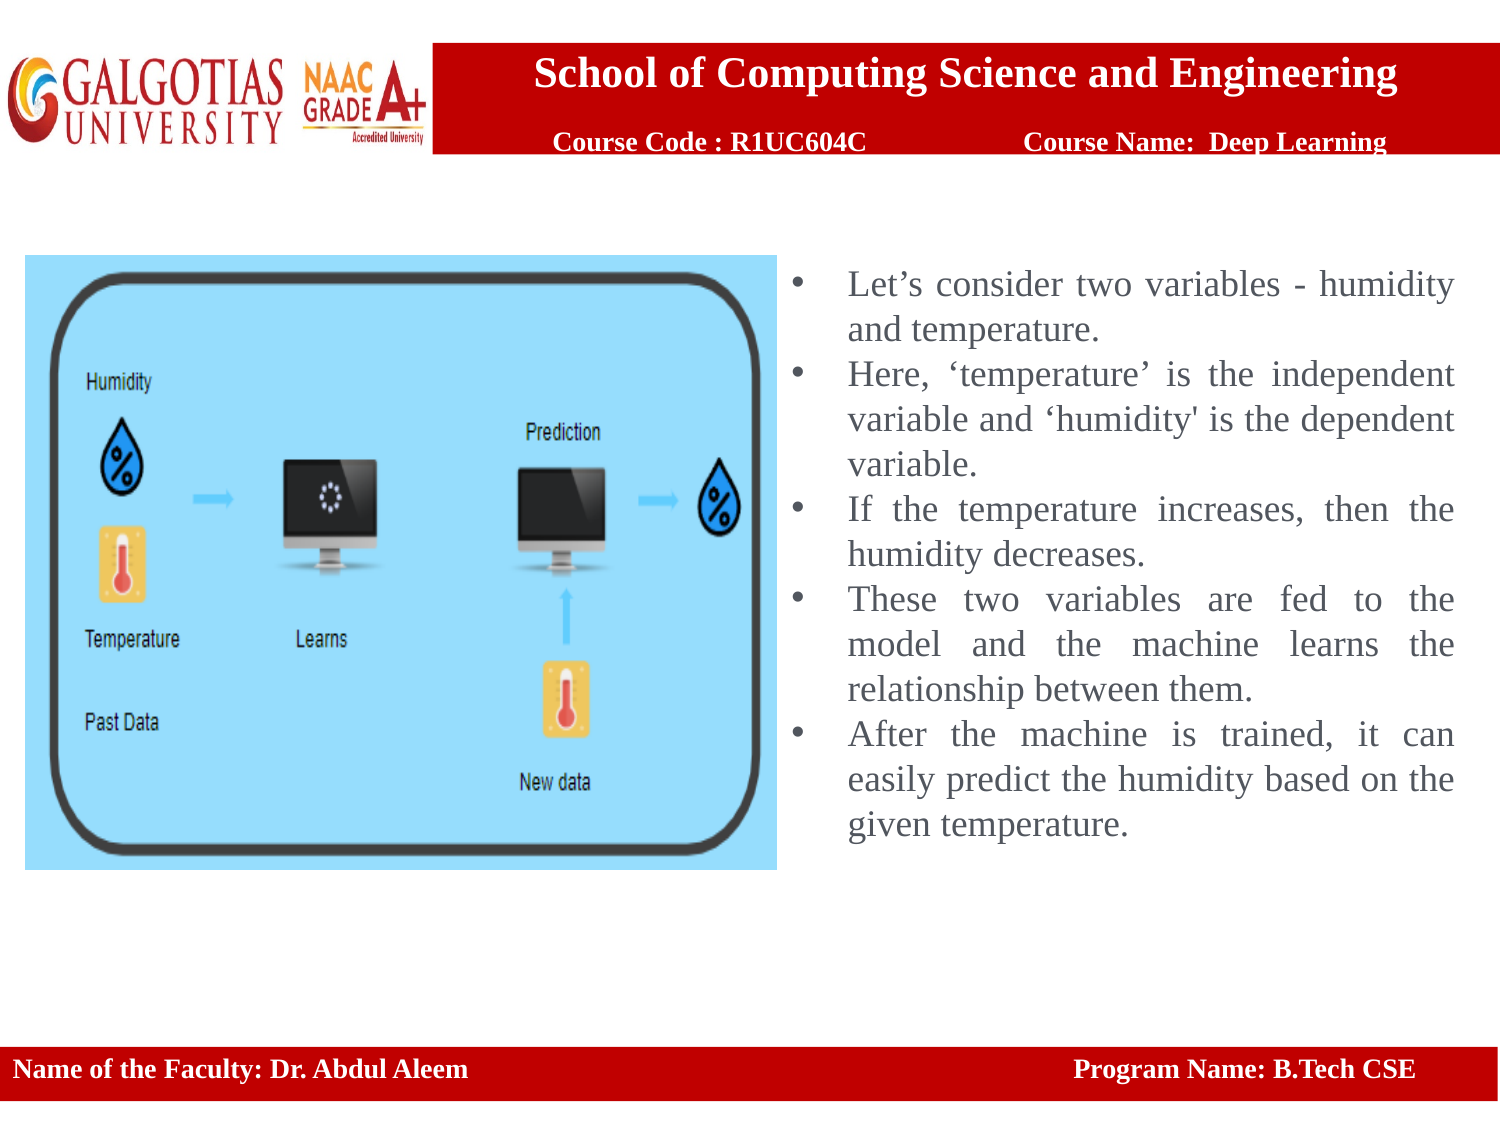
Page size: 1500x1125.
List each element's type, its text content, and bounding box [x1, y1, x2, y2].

text_box Let’s consider two variables - humidity and temperature. Here, ‘temperature’ is the independent variable and ‘humidity' is the dependent variable. If the temperature increases, then the humidity decreases. These two variables are fed to the model and the machine learns the relationship between them. After the machine is trained, it can easily predict the humidity based on the given temperature. [776, 251, 1471, 852]
picture [25, 255, 777, 870]
text_box School of Computing Science and Engineering Course Code : R1UC604C Course Name: Deep Learning [433, 42, 1500, 155]
picture [0, 42, 432, 155]
text_box Name of the Faculty: Dr. Abdul Aleem Program Name: B.Tech CSE [0, 1046, 1498, 1102]
